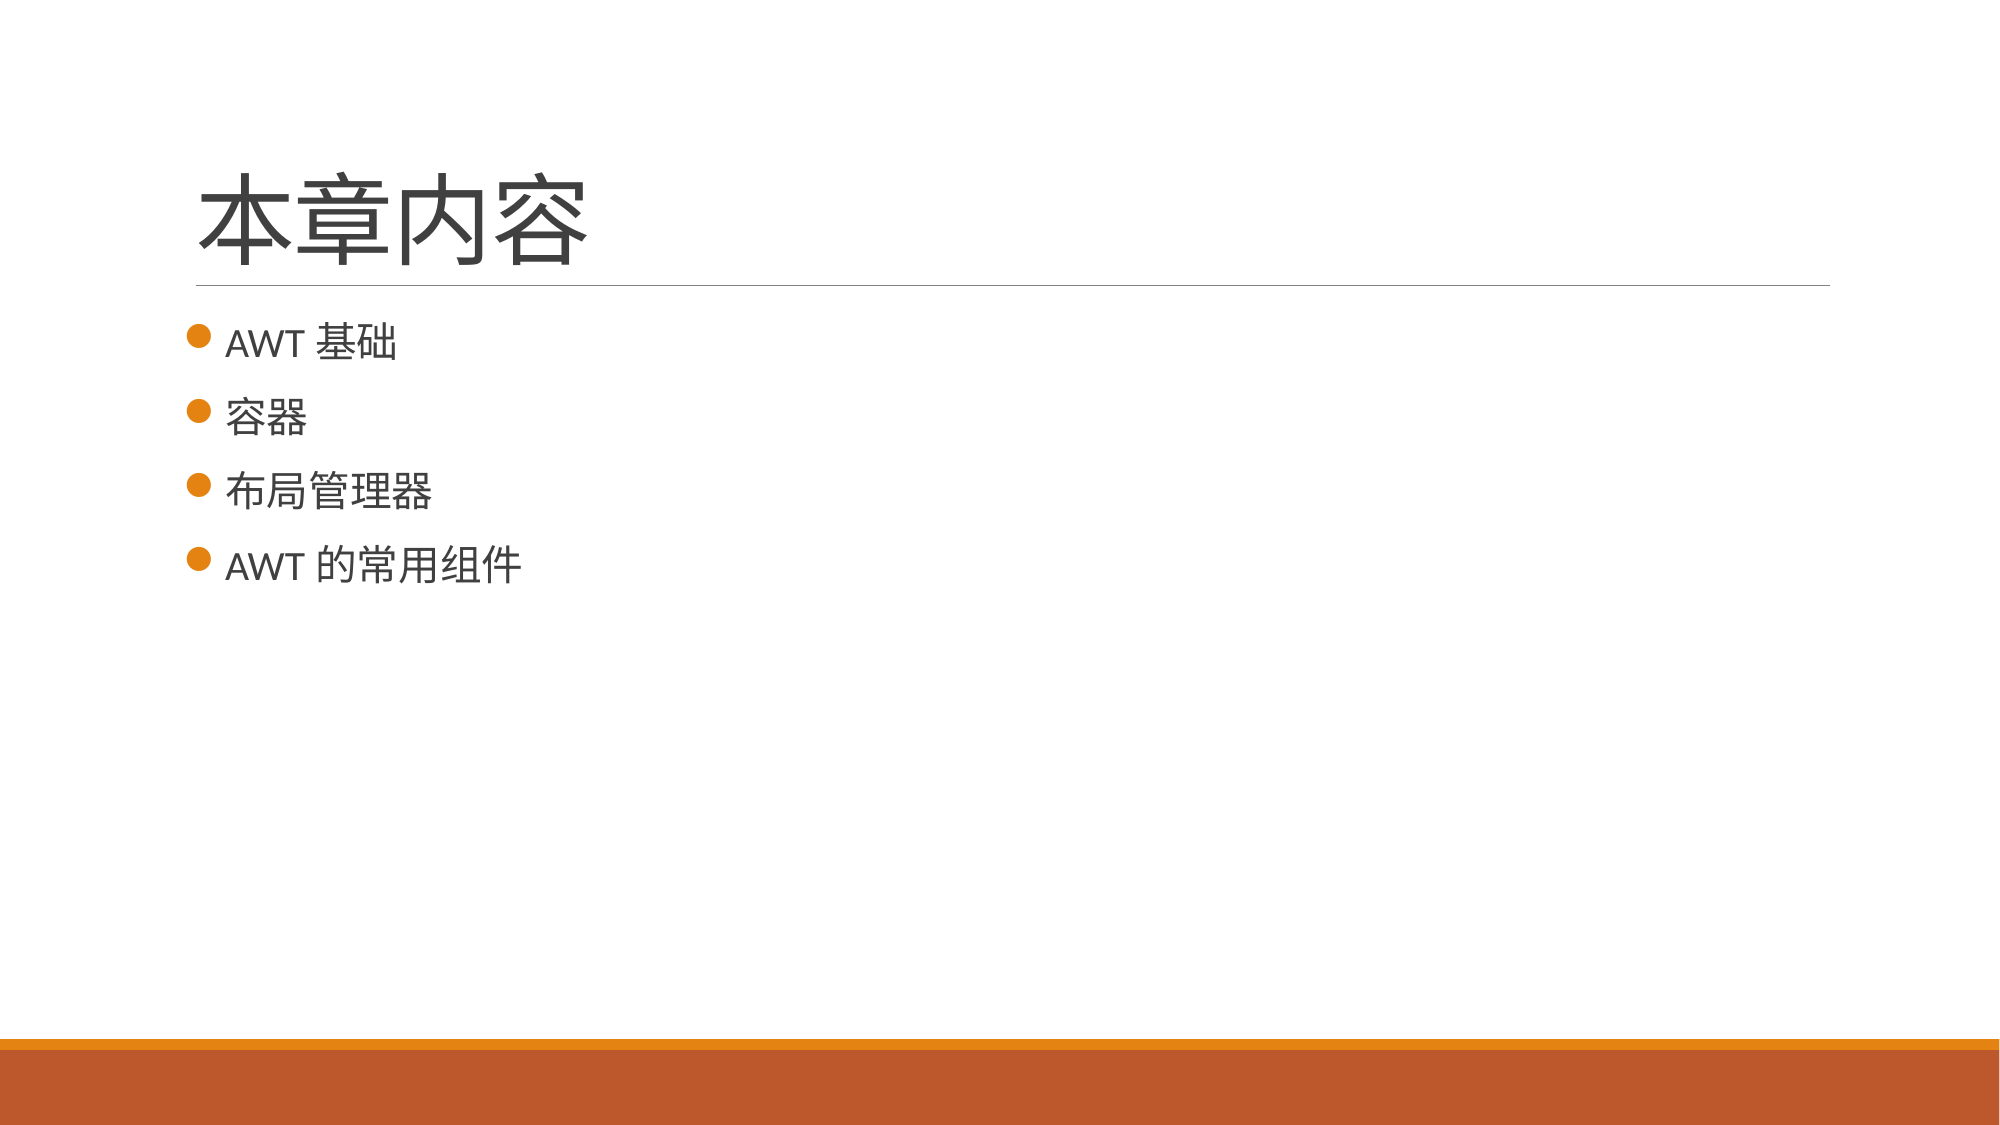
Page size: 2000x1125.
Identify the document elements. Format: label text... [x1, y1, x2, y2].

list AWT基础 容器 布局管理器 AWT的常用组件 [183, 314, 1850, 1125]
title 本章内容 [179, 47, 1830, 285]
